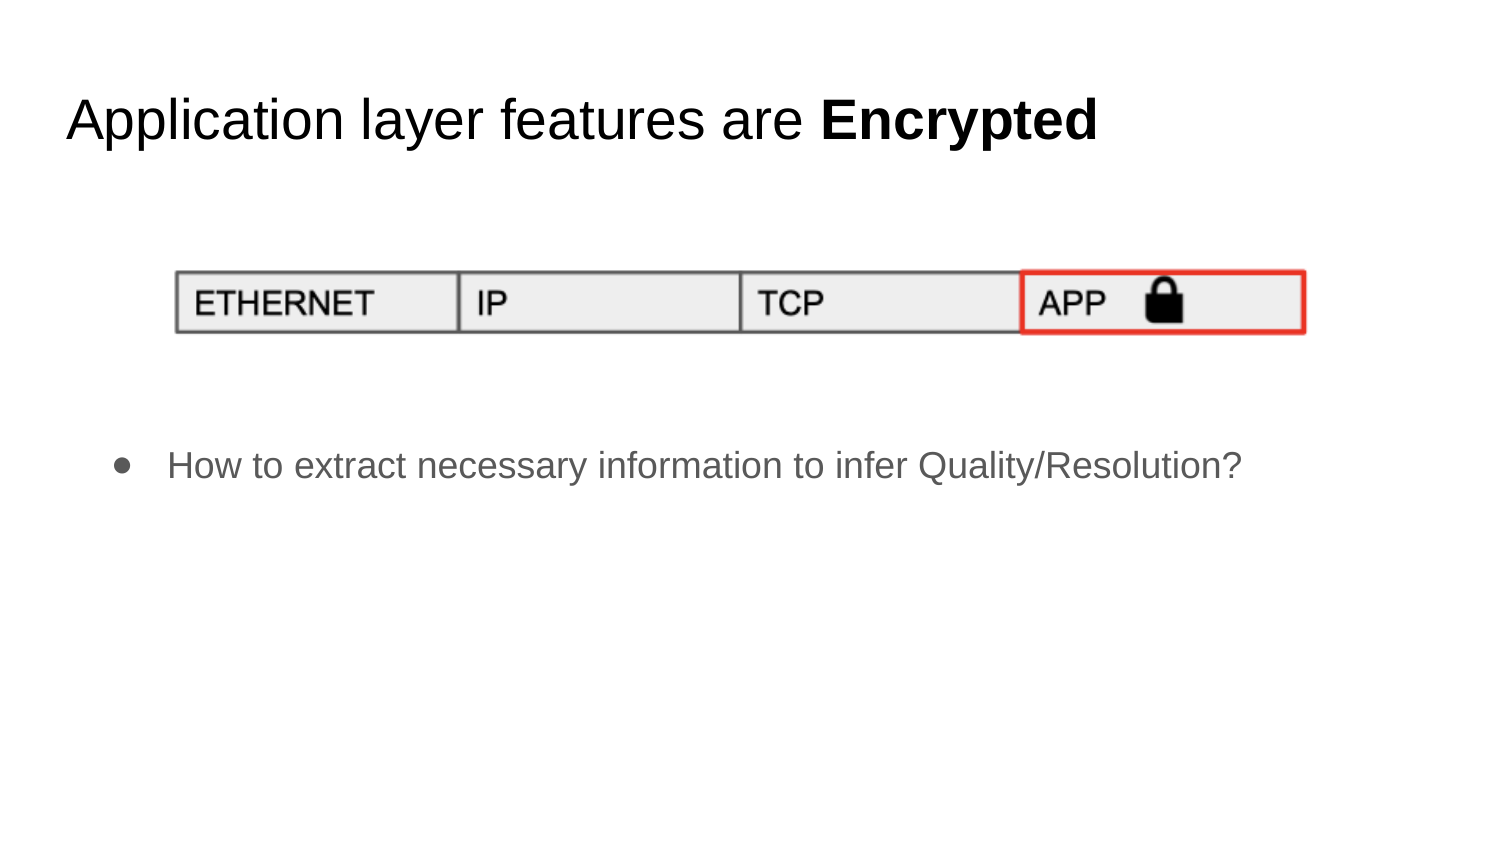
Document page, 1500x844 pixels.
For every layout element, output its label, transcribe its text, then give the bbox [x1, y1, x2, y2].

title Application layer features are Encrypted [51, 72, 1449, 167]
picture [120, 247, 1380, 361]
text_box How to extract necessary information to infer Quality/Resolution? [77, 426, 1328, 592]
